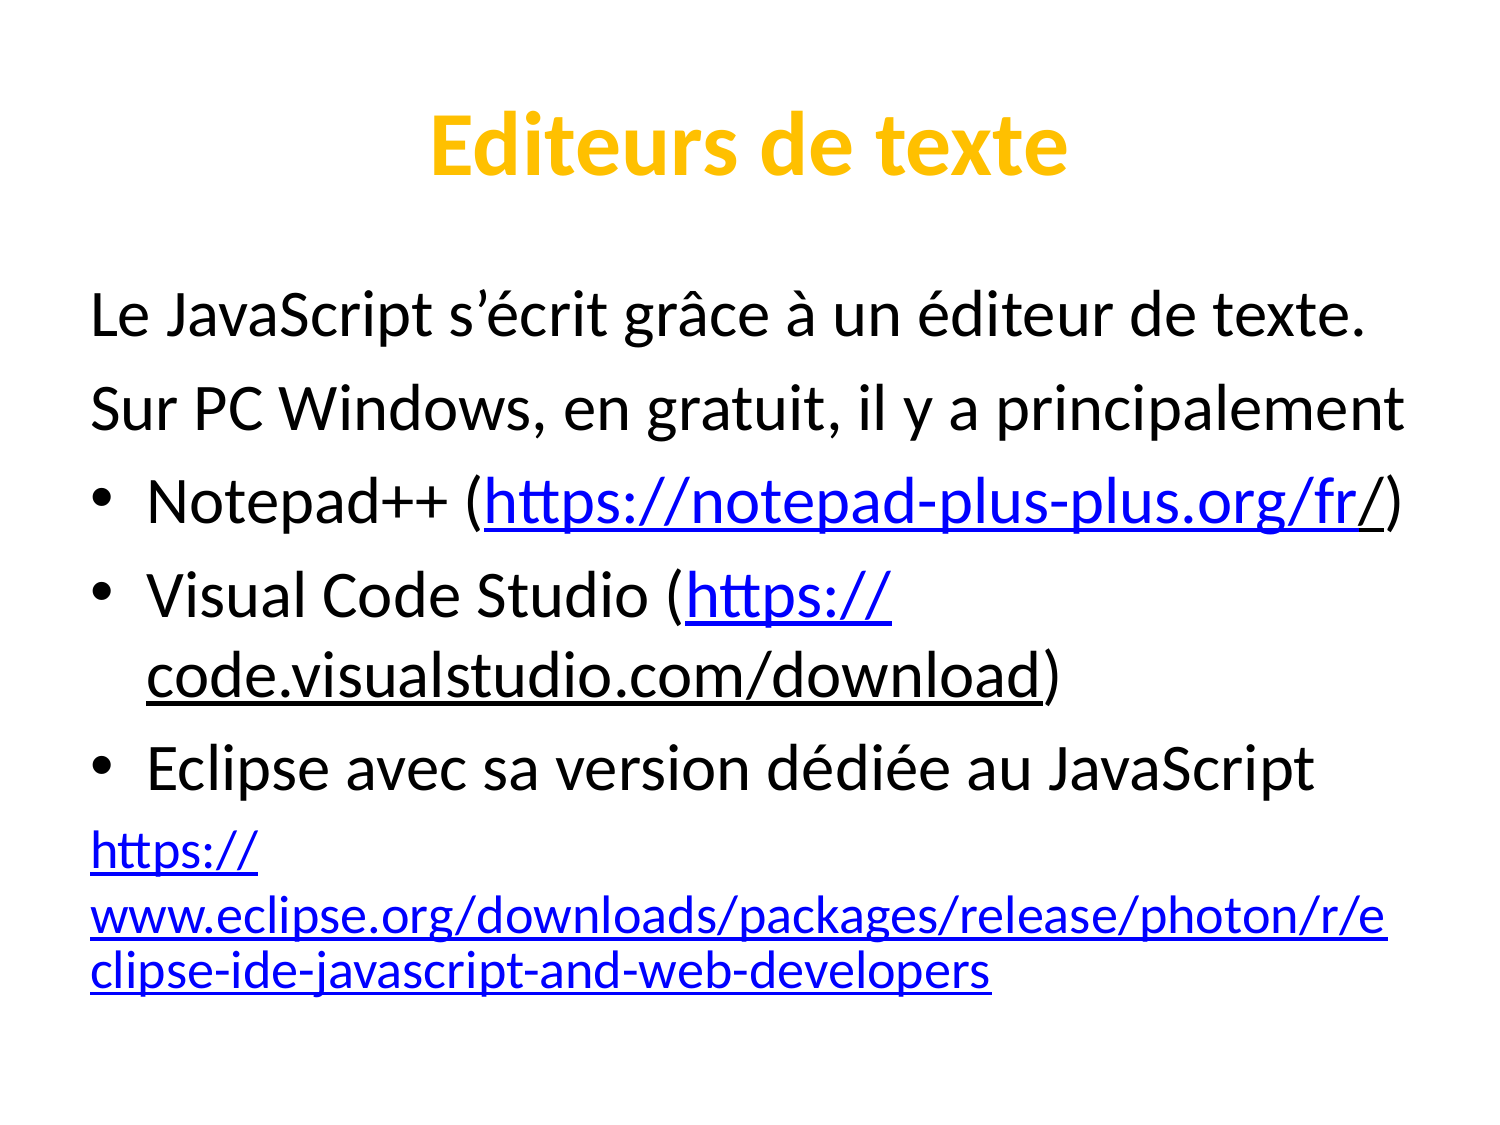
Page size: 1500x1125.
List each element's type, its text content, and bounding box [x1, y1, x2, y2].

list Le JavaScript s’écrit grâce à un éditeur de texte. Sur PC Windows, en gratuit, il y a principalement Notepad++ (https://notepad-plus-plus.org/fr/) Visual Code Studio (https://code.visualstudio.com/download) Eclipse avec sa version dédiée au JavaScript https://www.eclipse.org/downloads/packages/release/photon/r/eclipse-ide-javascript-and-web-developers [75, 262, 1425, 1005]
title Editeurs de texte [75, 45, 1425, 233]
